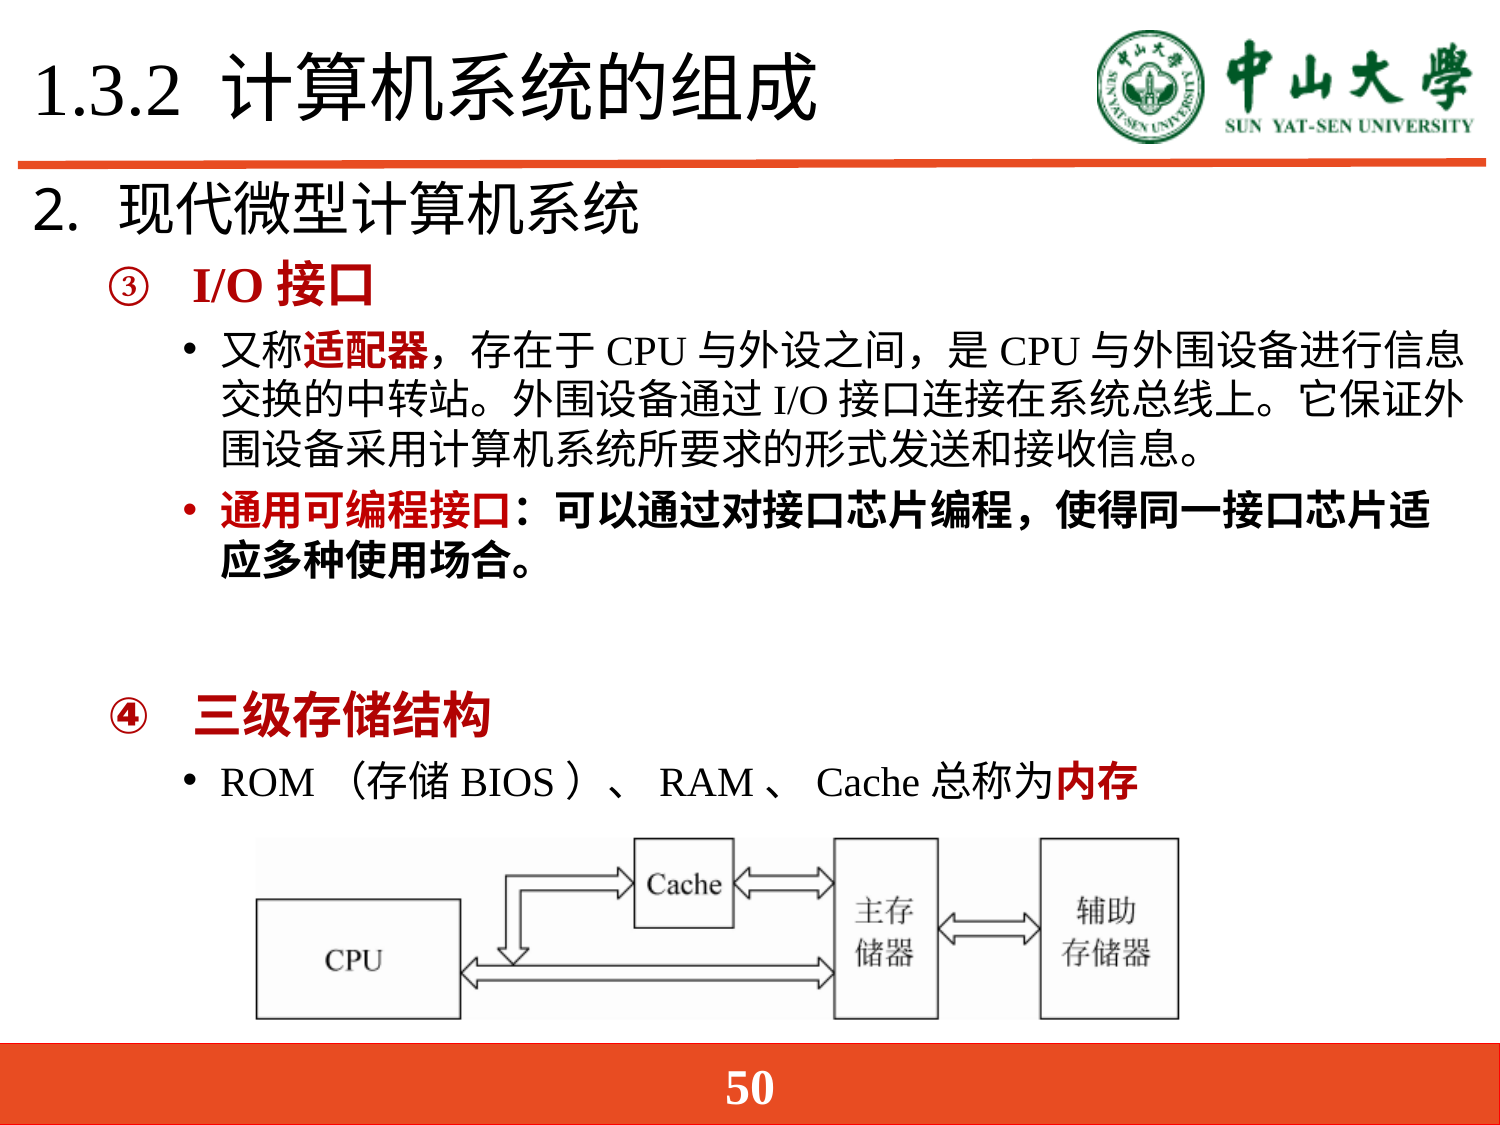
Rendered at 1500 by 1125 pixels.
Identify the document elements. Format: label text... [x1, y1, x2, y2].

picture [250, 829, 1187, 1029]
title 1.3.2 计算机系统的组成 [17, 20, 1487, 163]
list 现代微型计算机系统 I/O接口 又称适配器，存在于CPU与外设之间，是CPU与外围设备进行信息交换的中转站。外围设备通过I/O接口连接在系统总线上。它保证外围设备采用计算机系统所要求的形式发送和接收信息。 通用可编程接口：可以通过对接口芯片编程，使得同一接口芯片适应多种使用场合。 三级存储结构 ROM（存储BIOS）、RAM、Cache总称为内存 [17, 164, 1487, 1044]
slide_number 50 [581, 1054, 919, 1115]
